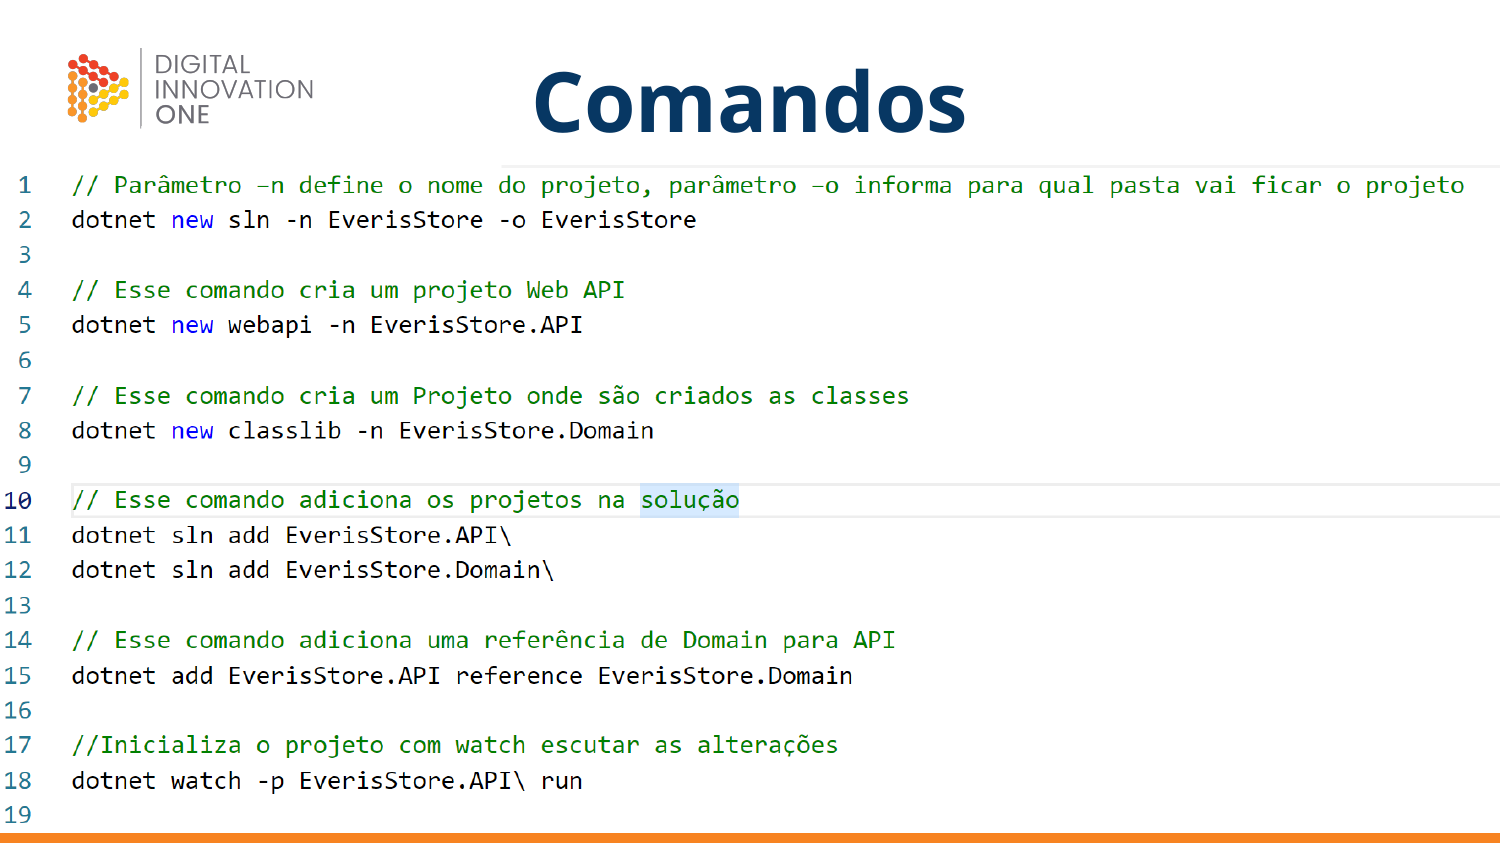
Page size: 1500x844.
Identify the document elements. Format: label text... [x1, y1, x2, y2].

picture [0, 165, 1500, 834]
picture [50, 39, 331, 138]
subtitle Comandos [51, 50, 1449, 148]
